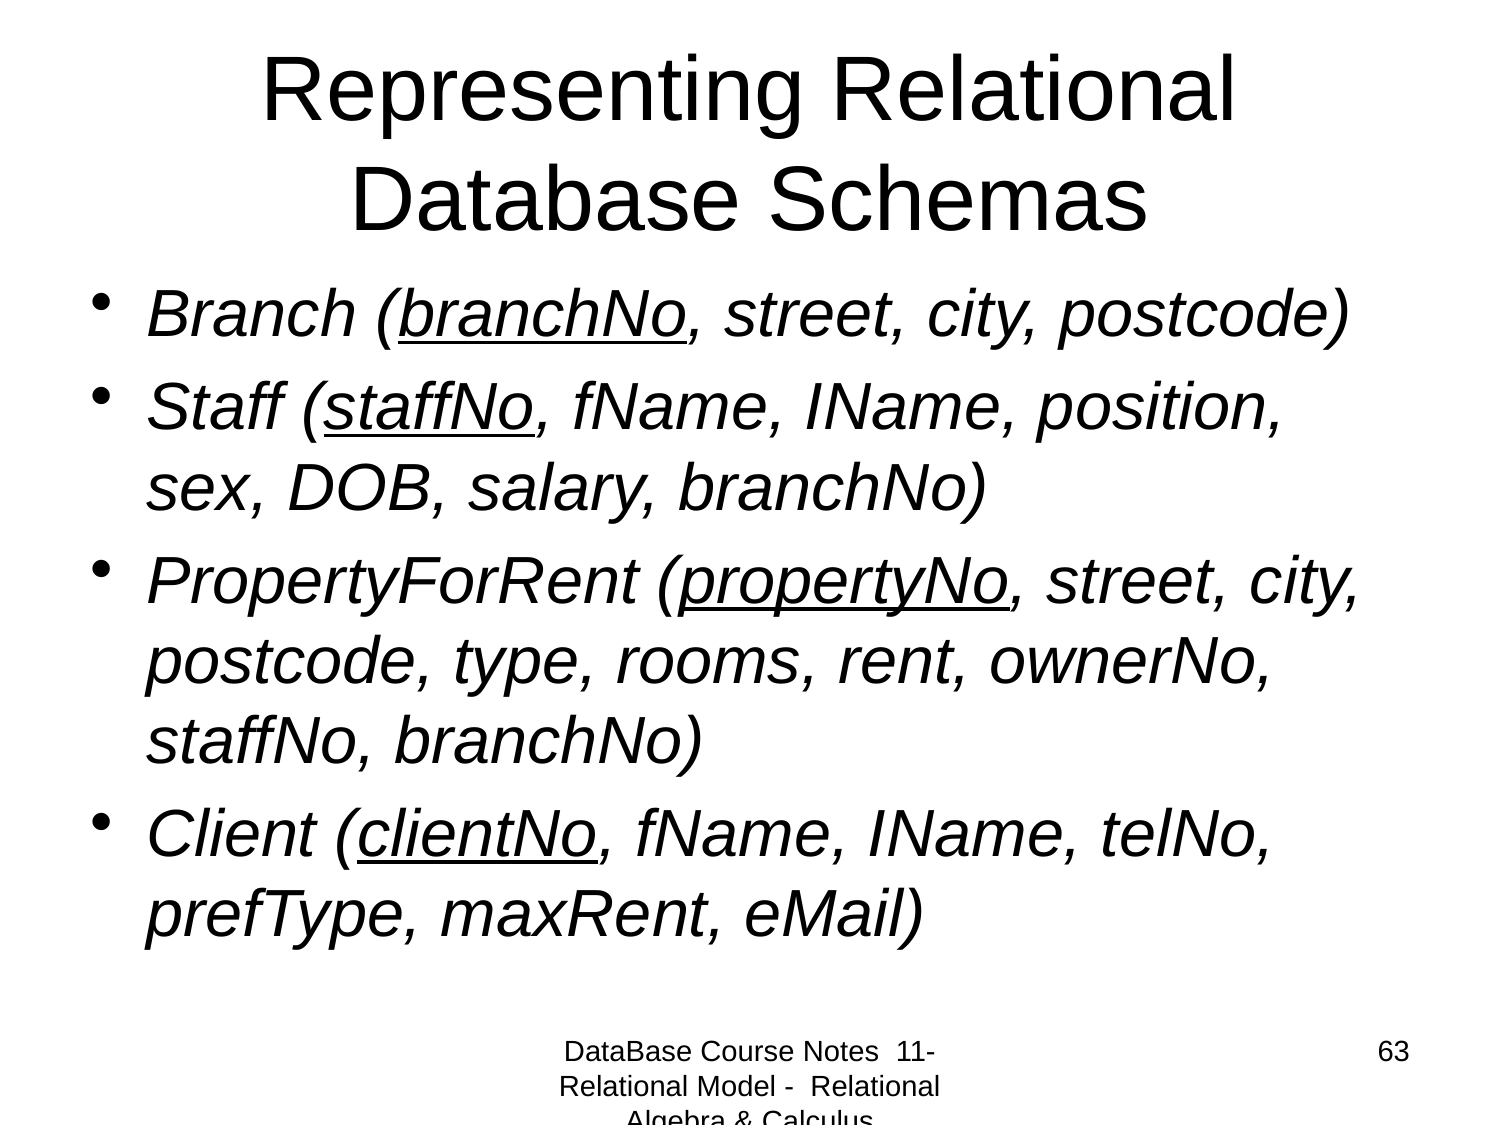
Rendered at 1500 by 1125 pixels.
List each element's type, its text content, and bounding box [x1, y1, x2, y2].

footer DataBase Course Notes 11- Relational Model - Relational Algebra & Calculus [512, 1024, 988, 1103]
slide_number 63 [1074, 1024, 1426, 1103]
list Branch (branchNo, street, city, postcode) Staff (staffNo, fName, IName, position, sex, DOB, salary, branchNo) PropertyForRent (propertyNo, street, city, postcode, type, rooms, rent, ownerNo, staffNo, branchNo) Client (clientNo, fName, IName, telNo, prefType, maxRent, eMail) [74, 262, 1426, 1006]
title Representing Relational Database Schemas [74, 44, 1426, 233]
